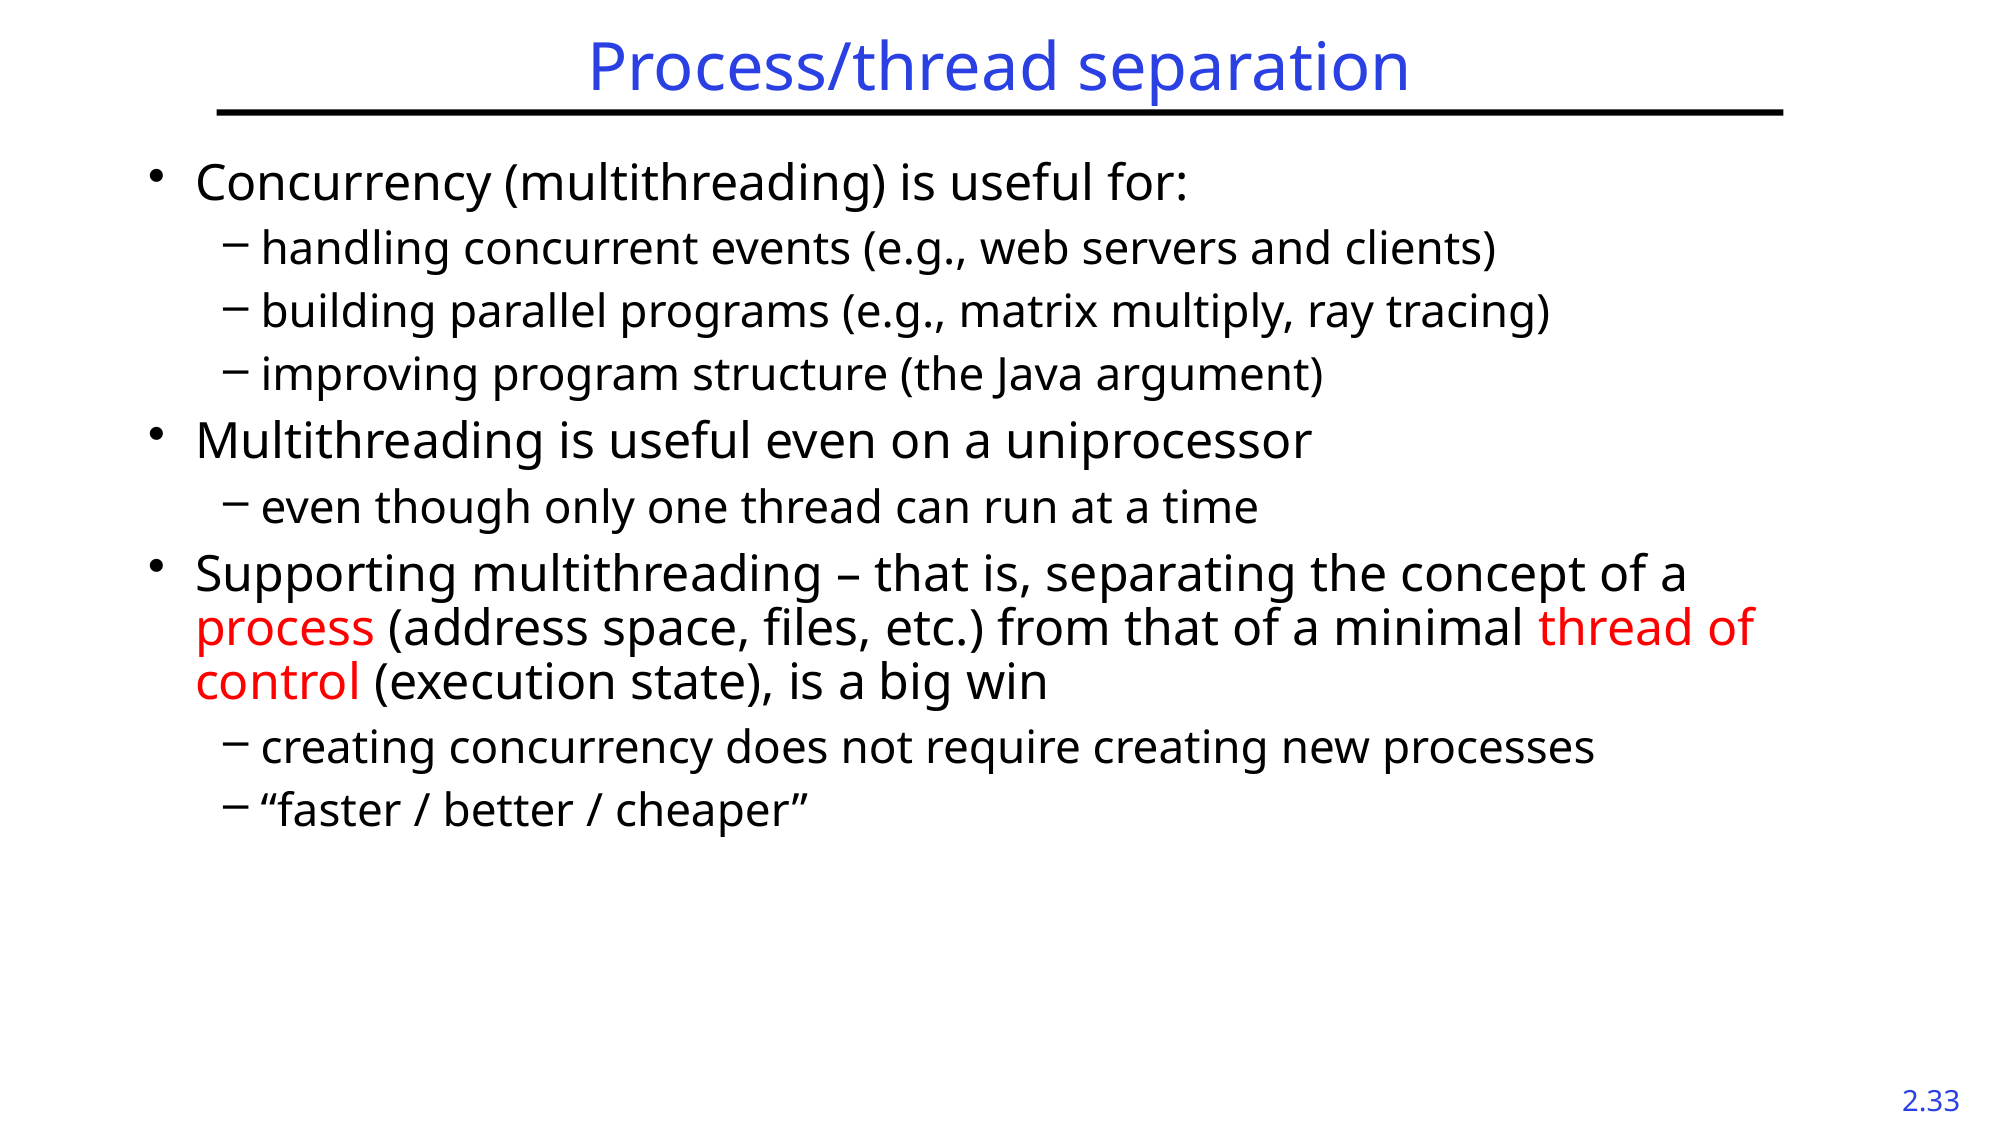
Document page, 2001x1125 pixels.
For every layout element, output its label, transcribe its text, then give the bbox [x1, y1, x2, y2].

list Concurrency (multithreading) is useful for: handling concurrent events (e.g., web servers and clients) building parallel programs (e.g., matrix multiply, ray tracing) improving program structure (the Java argument) Multithreading is useful even on a uniprocessor even though only one thread can run at a time Supporting multithreading – that is, separating the concept of a process (address space, files, etc.) from that of a minimal thread of control (execution state), is a big win creating concurrency does not require creating new processes “faster / better / cheaper” [133, 149, 1867, 988]
title Process/thread separation [216, 24, 1784, 113]
